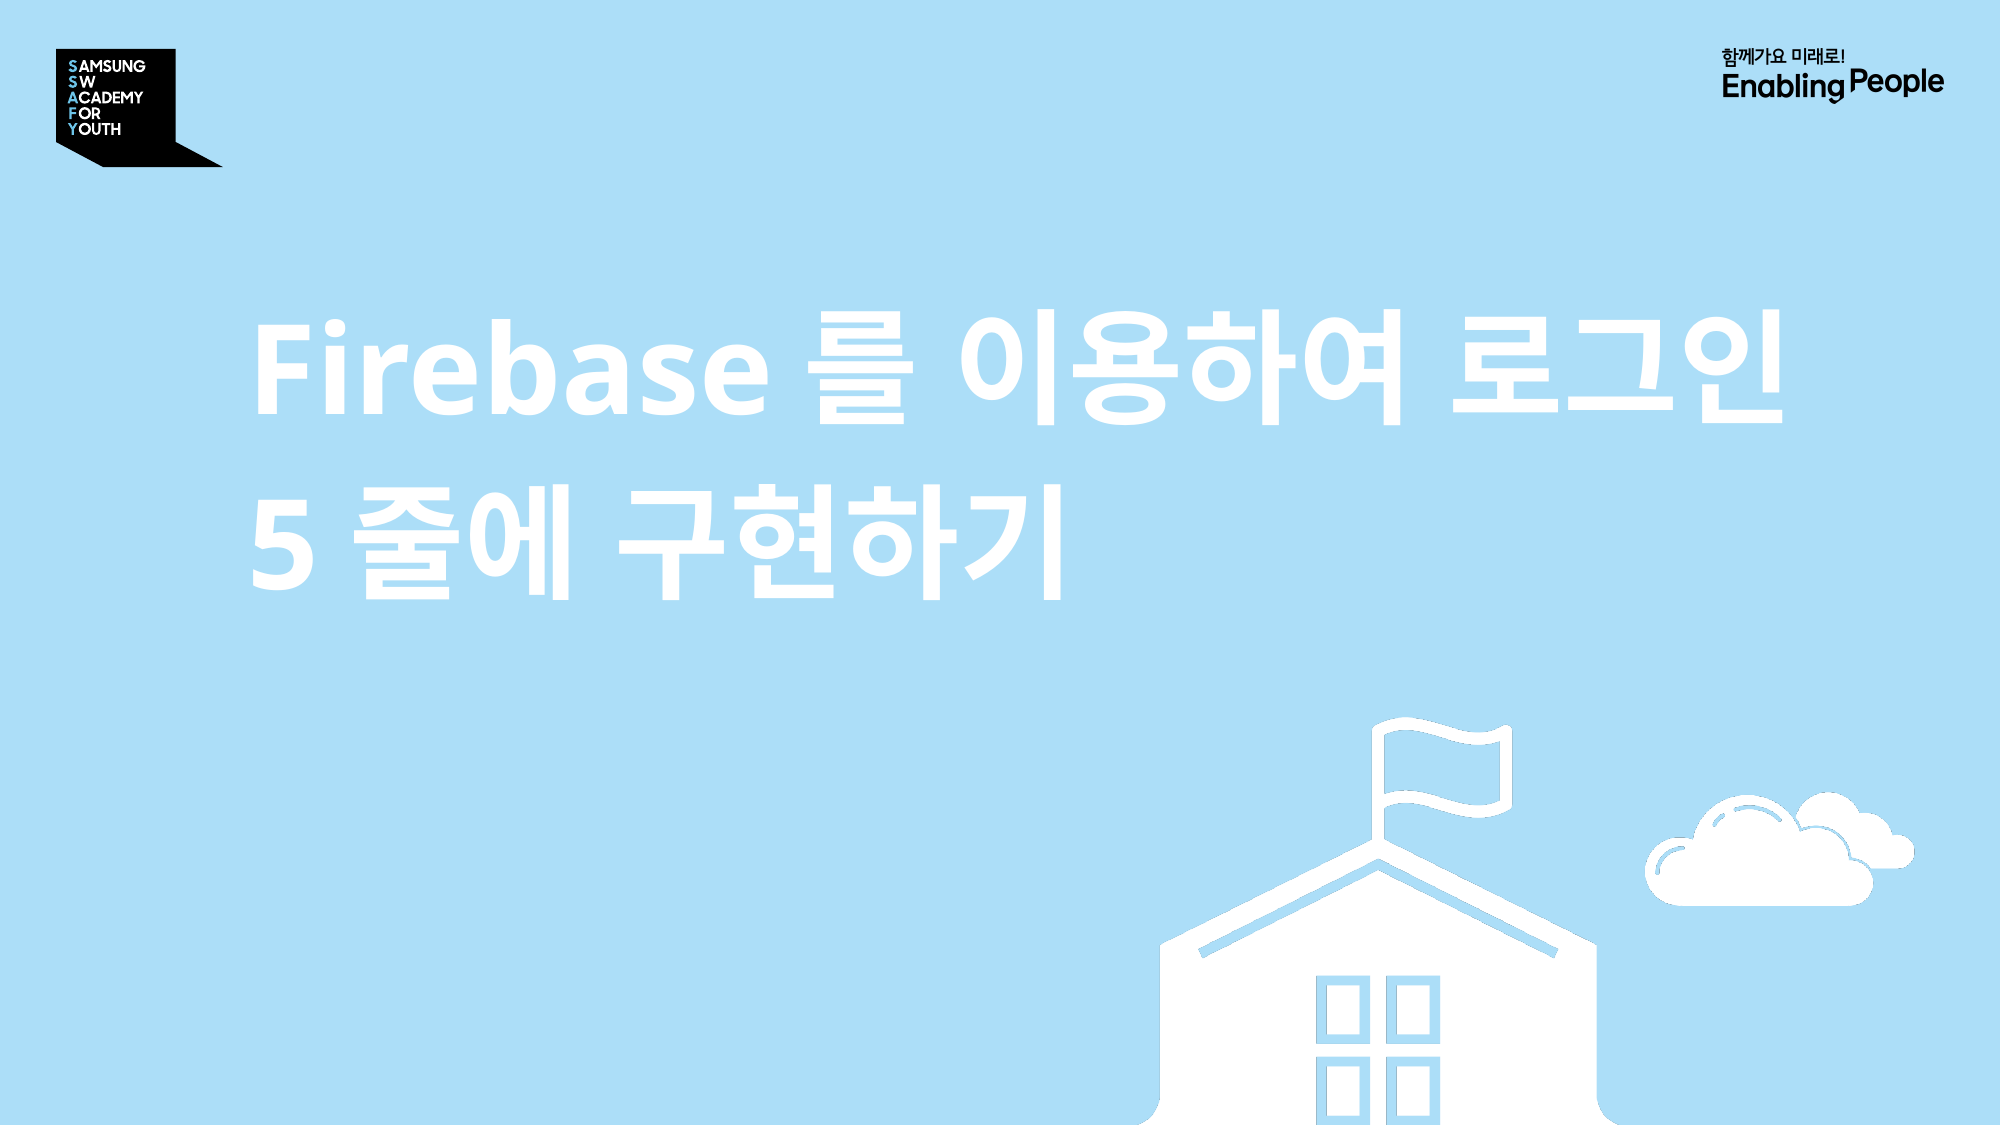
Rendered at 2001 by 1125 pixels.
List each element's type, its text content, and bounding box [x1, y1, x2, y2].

picture [1722, 48, 1944, 104]
picture [1137, 717, 1619, 1125]
picture [1635, 785, 1925, 916]
text_box Firebase를 이용하여 로그인 5줄에 구현하기 [232, 347, 1924, 558]
